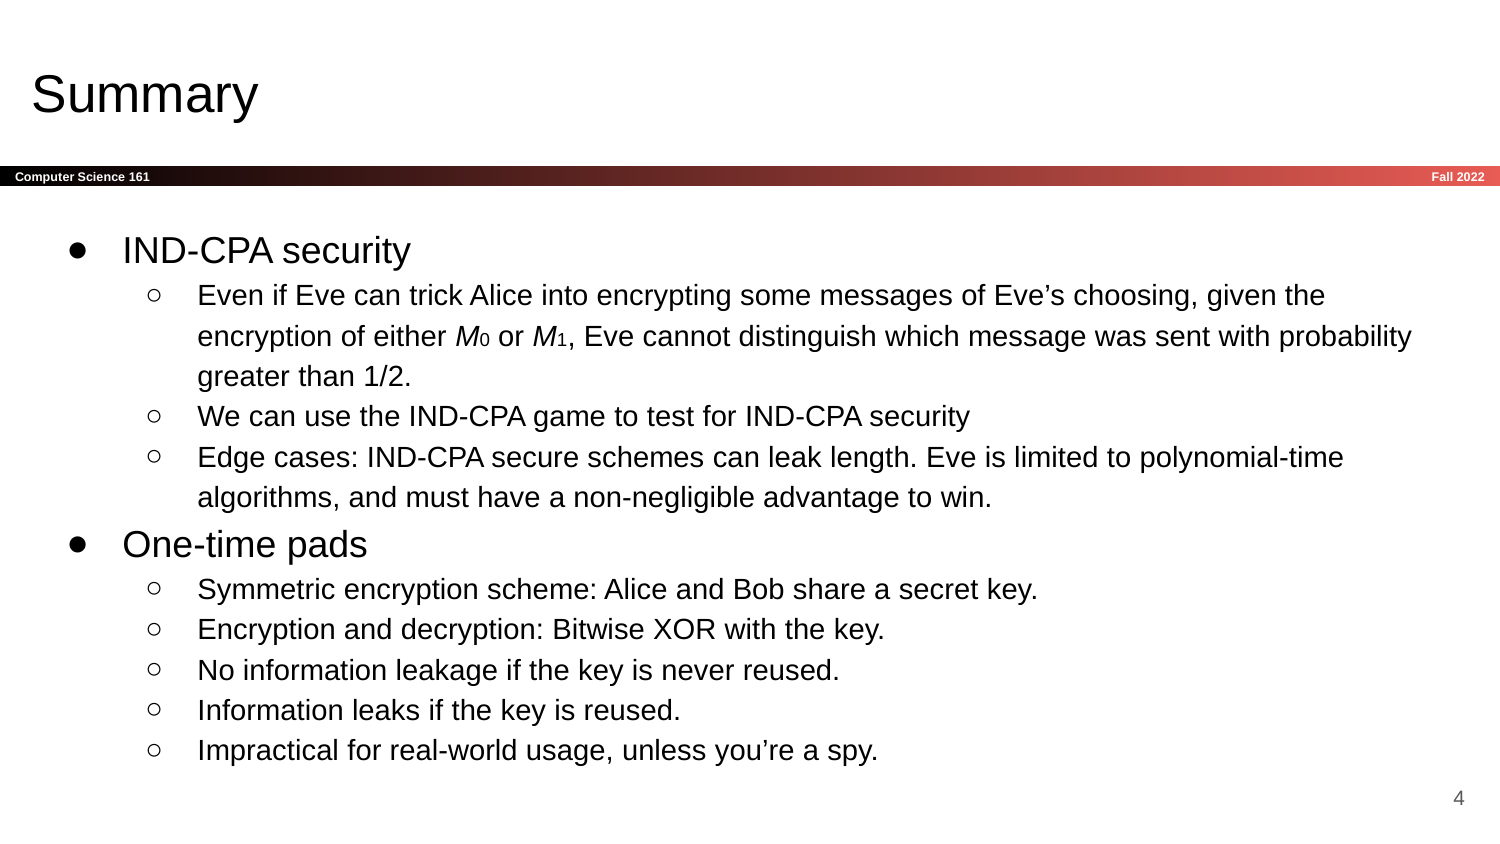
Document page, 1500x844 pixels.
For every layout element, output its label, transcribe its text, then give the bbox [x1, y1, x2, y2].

list IND-CPA security Even if Eve can trick Alice into encrypting some messages of Eve’s choosing, given the encryption of either M0 or M1, Eve cannot distinguish which message was sent with probability greater than 1/2. We can use the IND-CPA game to test for IND-CPA security Edge cases: IND-CPA secure schemes can leak length. Eve is limited to polynomial-time algorithms, and must have a non-negligible advantage to win. One-time pads Symmetric encryption scheme: Alice and Bob share a secret key. Encryption and decryption: Bitwise XOR with the key. No information leakage if the key is never reused. Information leaks if the key is reused. Impractical for real-world usage, unless you’re a spy. [32, 204, 1431, 823]
title Summary [16, 44, 1415, 139]
slide_number ‹#› [1389, 764, 1480, 830]
